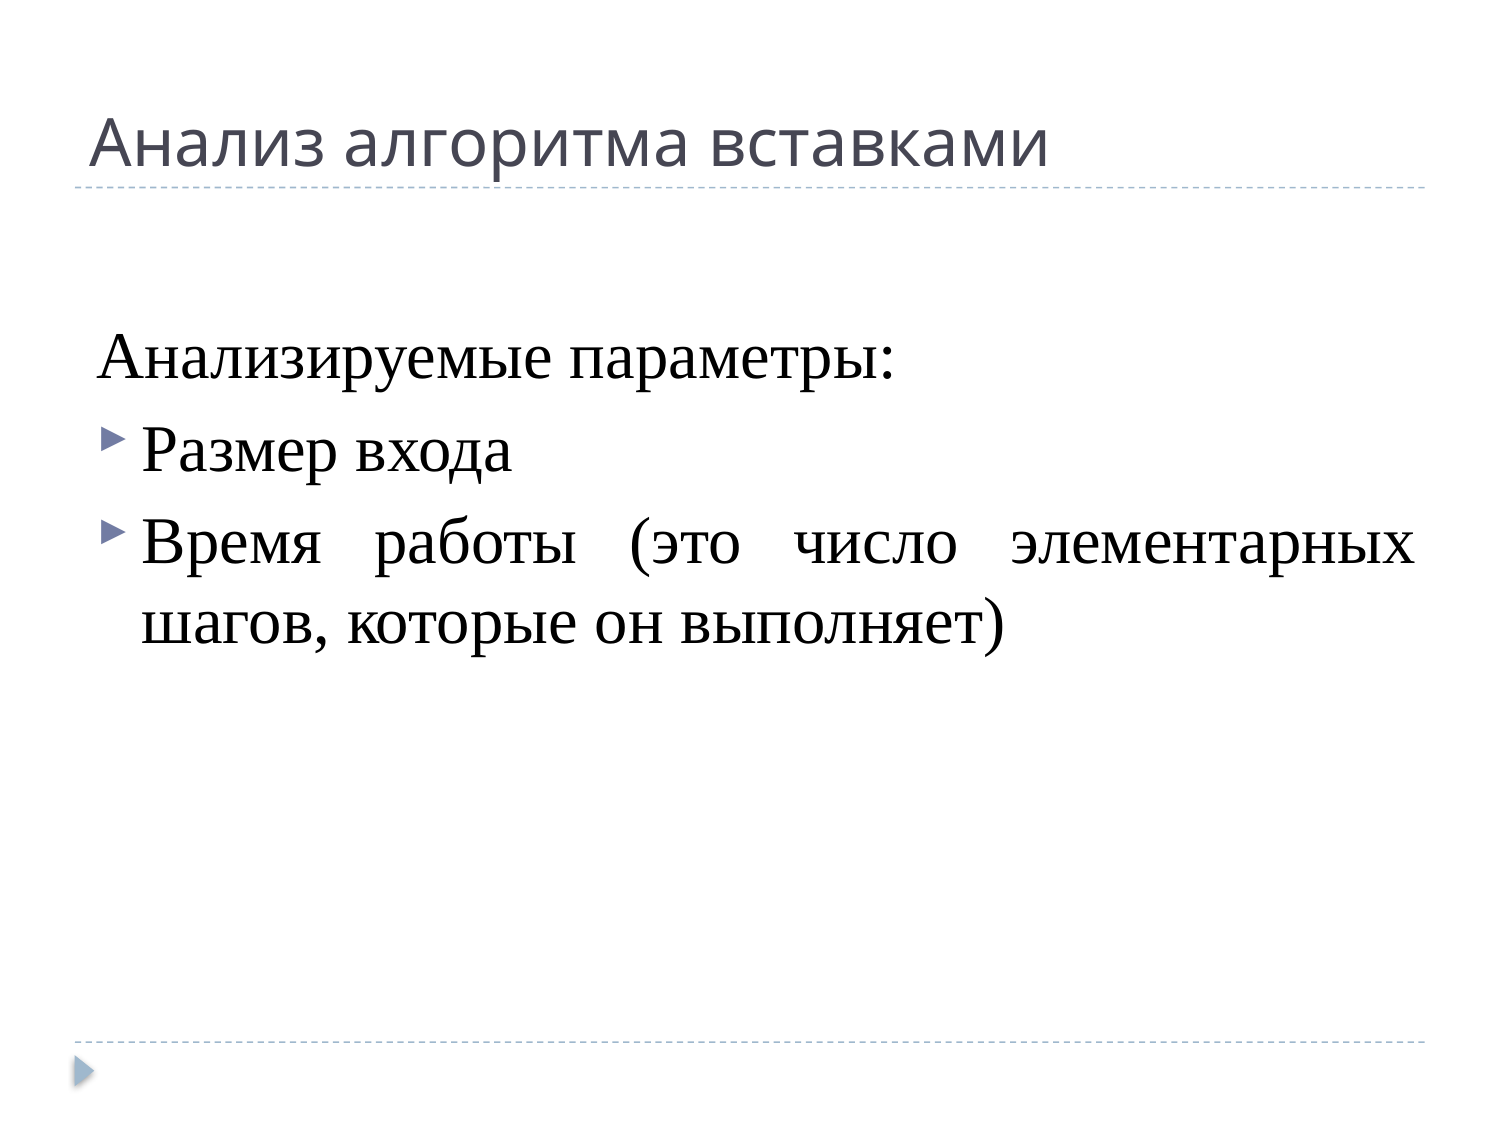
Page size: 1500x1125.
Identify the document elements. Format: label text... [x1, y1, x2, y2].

title Анализ алгоритма вставками [75, 24, 1425, 188]
list Анализируемые параметры: Размер входа Время работы (это число элементарных шагов, которые он выполняет) [82, 304, 1432, 750]
